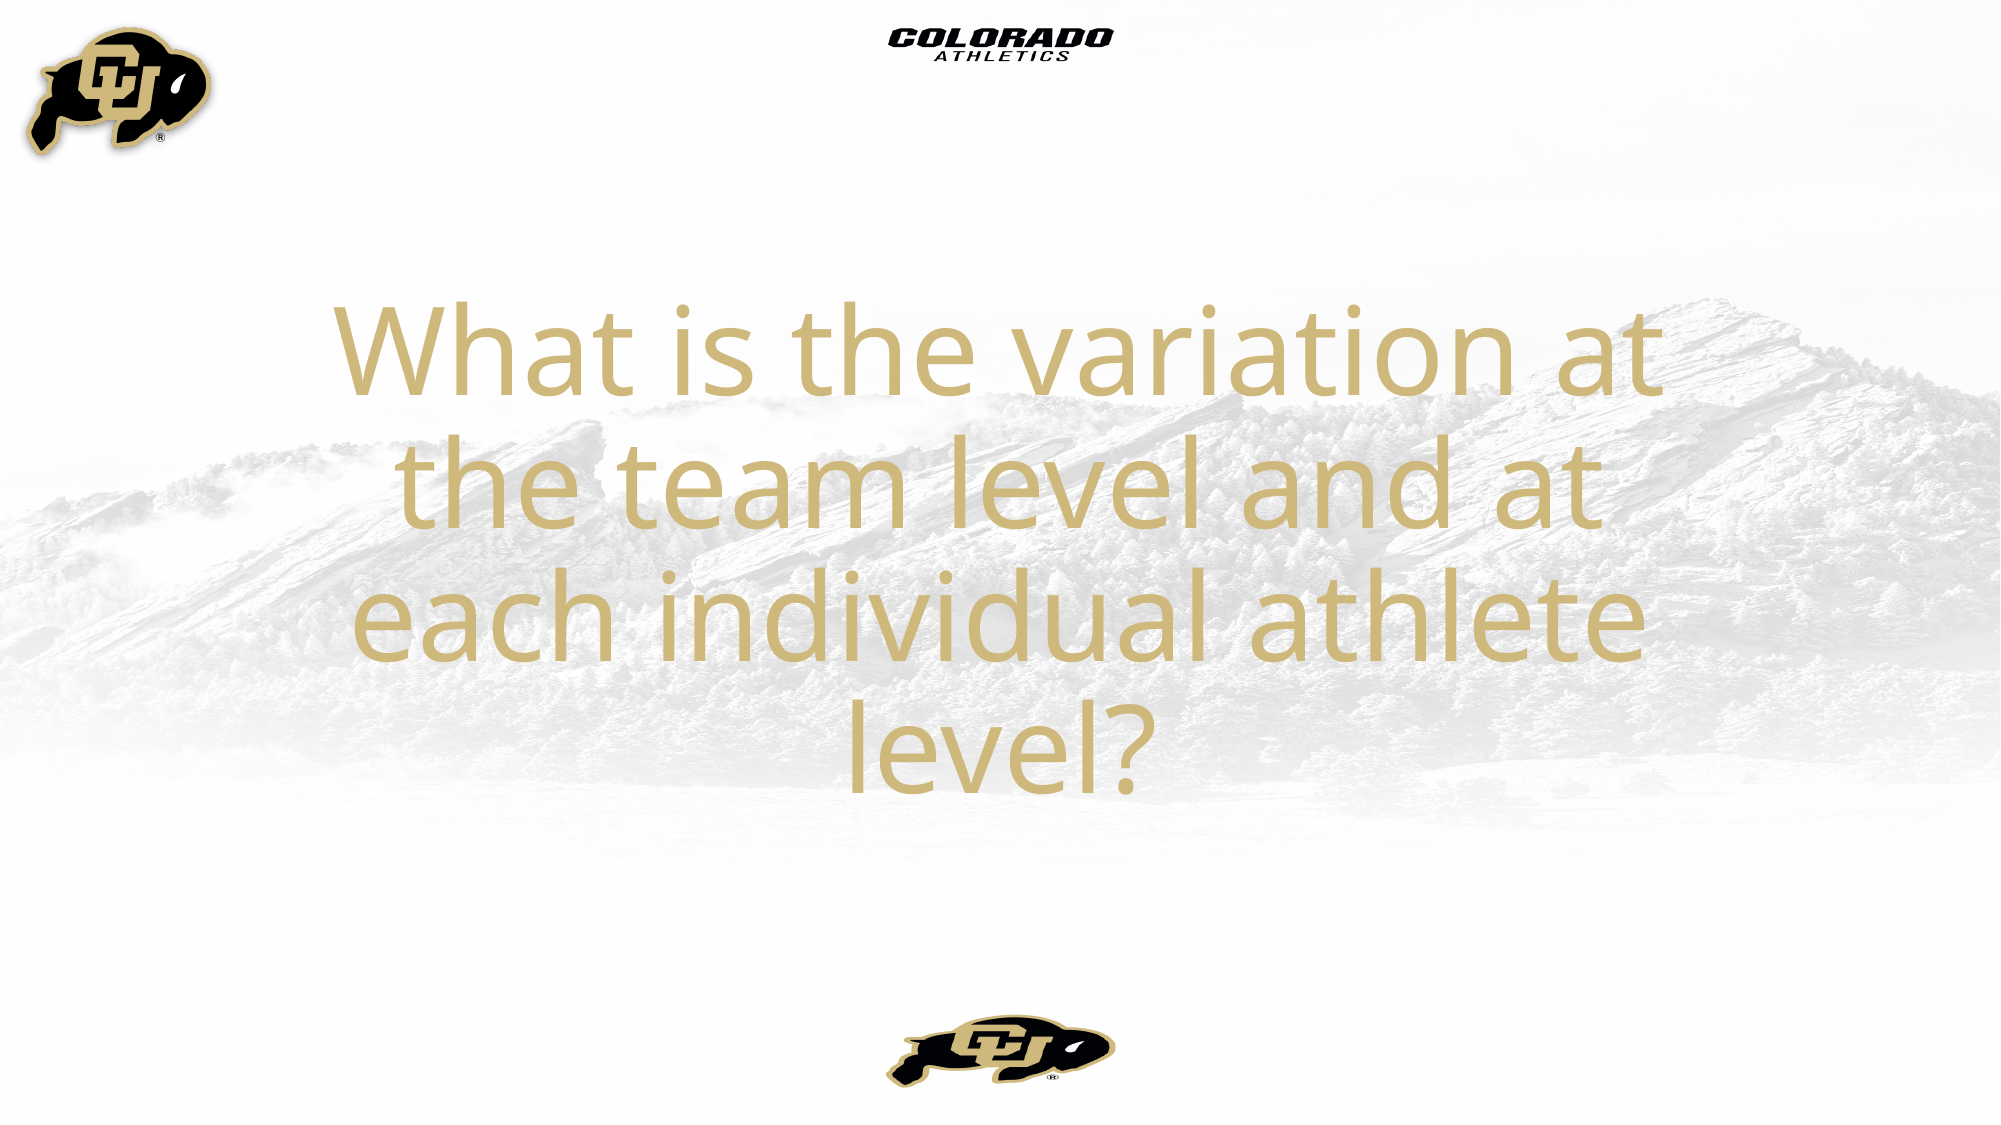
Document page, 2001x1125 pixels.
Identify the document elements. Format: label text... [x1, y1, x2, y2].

picture [0, 0, 2001, 1125]
text_box What is the variation at the team level and at each individual athlete level? [249, 281, 1750, 829]
